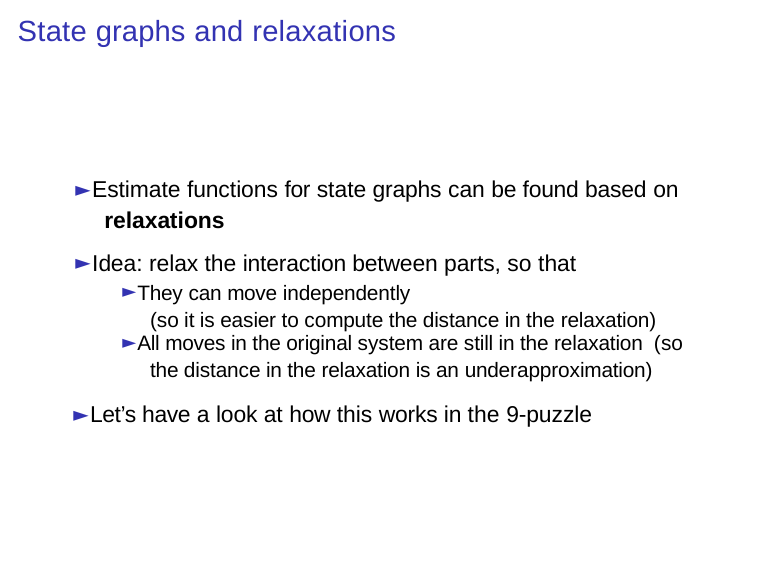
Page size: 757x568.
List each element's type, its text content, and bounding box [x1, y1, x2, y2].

title State graphs and relaxations [15, 9, 400, 108]
text_box ► Estimate functions for state graphs can be found based on relaxations ► Idea: relax the interaction between parts, so that ► They can move independently (so it is easier to compute the distance in the relaxation) ► All moves in the original system are still in the relaxation (so the distance in the relaxation is an underapproximation) ► Let’s have a look at how this works in the 9-puzzle [73, 161, 696, 430]
